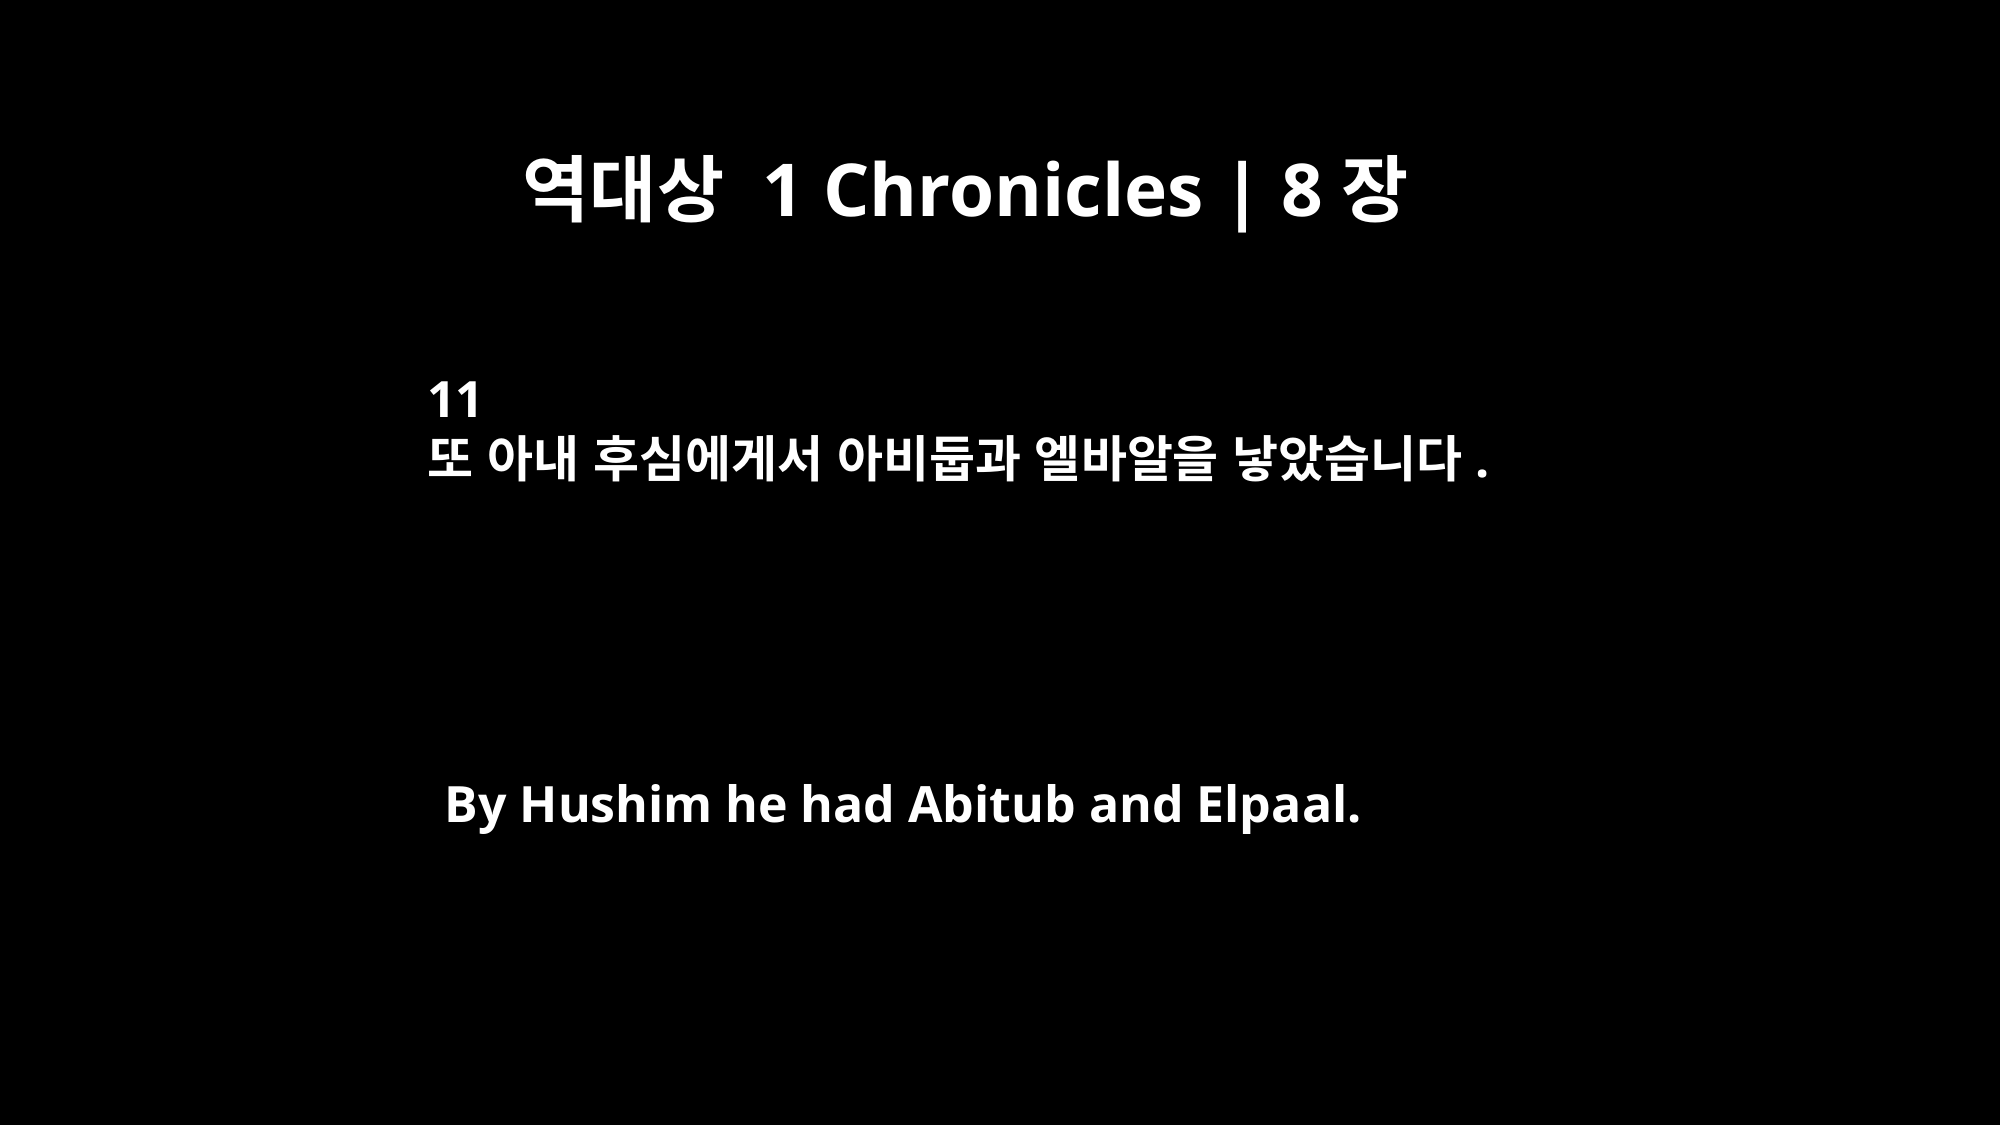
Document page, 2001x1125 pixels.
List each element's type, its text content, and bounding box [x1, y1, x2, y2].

text_box By Hushim he had Abitub and Elpaal. [430, 764, 1378, 840]
text_box 11 또 아내 후심에게서 아비둡과 엘바알을 낳았습니다. [412, 359, 1505, 495]
text_box 역대상 1 Chronicles | 8장 [507, 136, 1424, 239]
